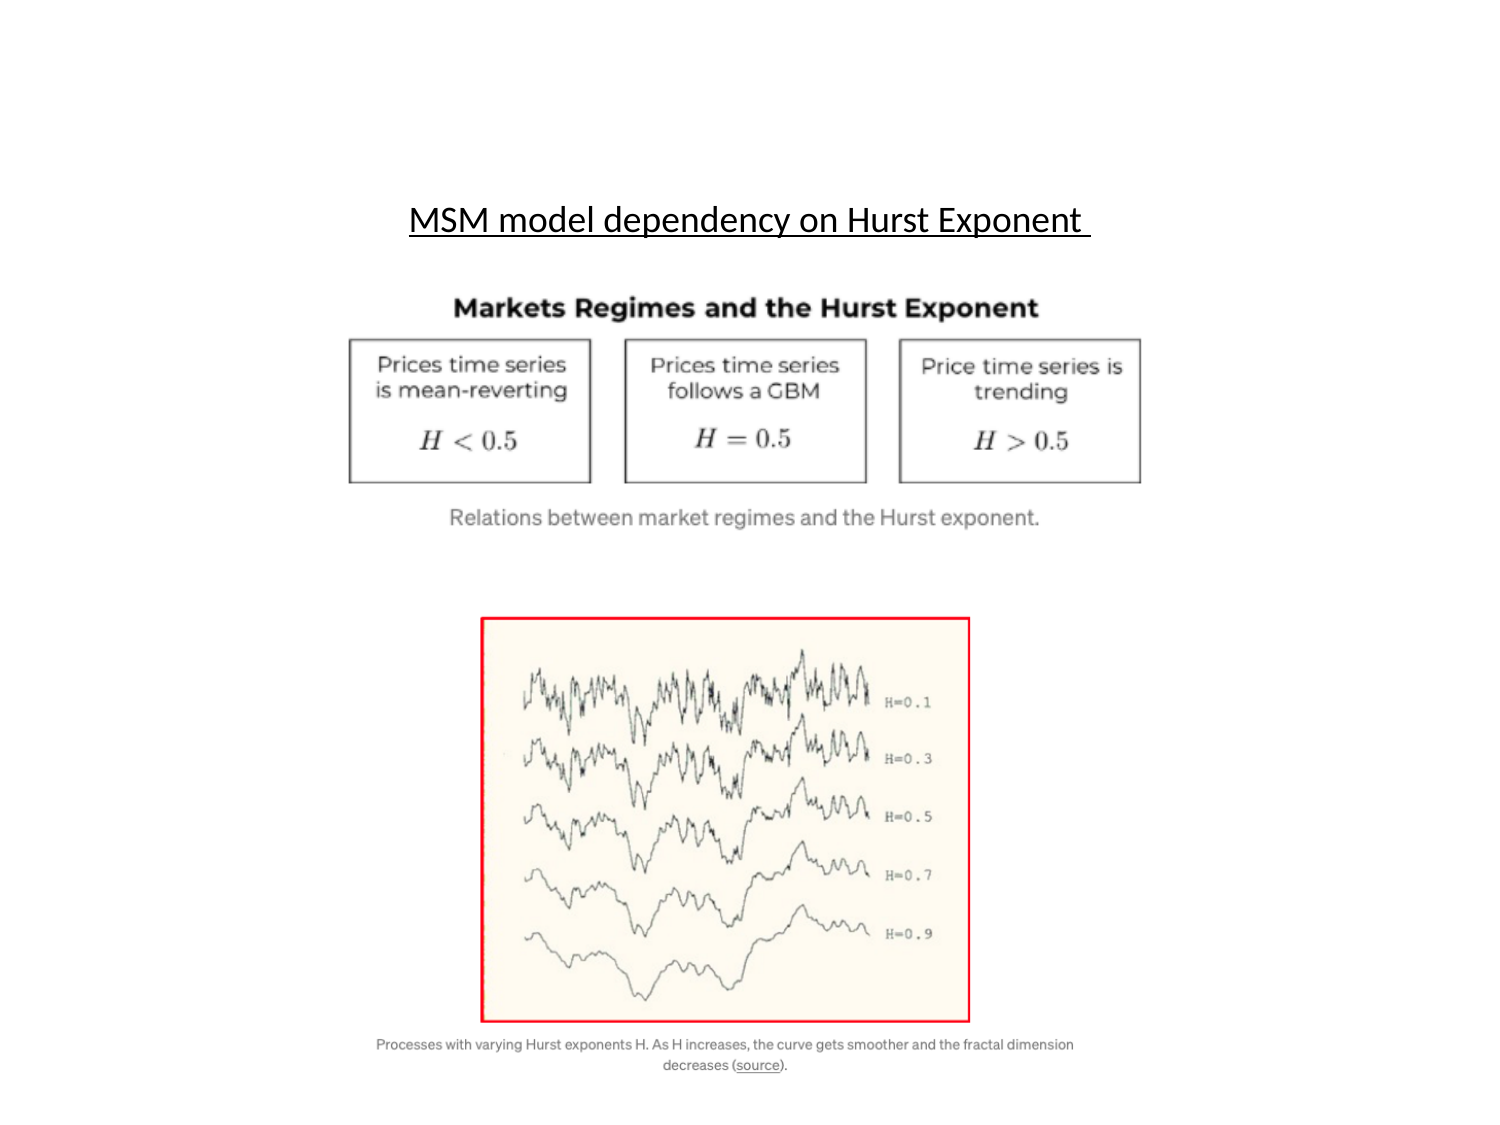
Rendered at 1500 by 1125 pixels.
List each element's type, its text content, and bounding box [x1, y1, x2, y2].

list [224, 217, 1276, 601]
picture [357, 587, 1143, 1101]
text_box MSM model dependency on Hurst Exponent [393, 187, 1107, 217]
